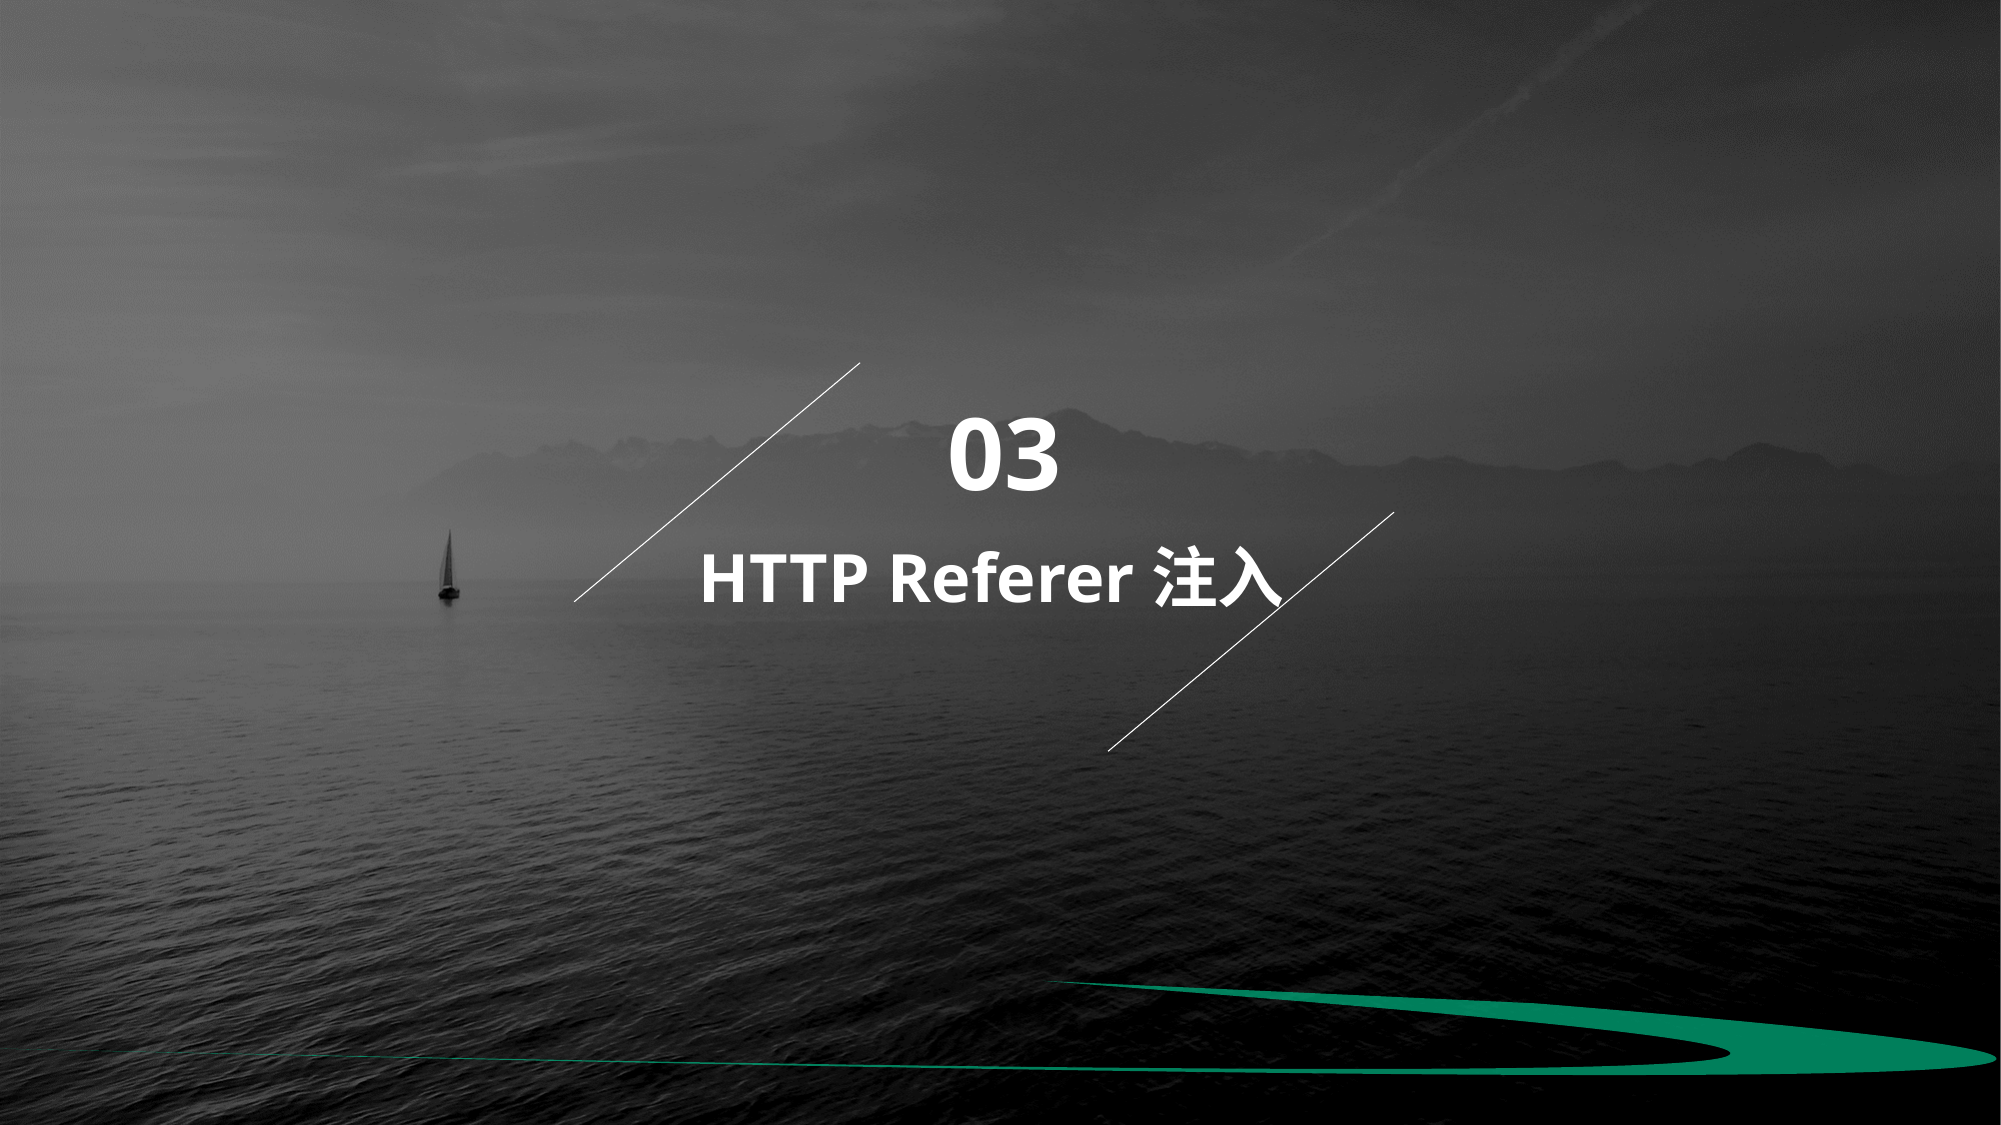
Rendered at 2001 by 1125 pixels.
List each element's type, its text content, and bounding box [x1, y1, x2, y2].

picture [0, 0, 2001, 1125]
text_box 03 [932, 382, 1108, 518]
title HTTP Referer注入 [462, 518, 1522, 633]
